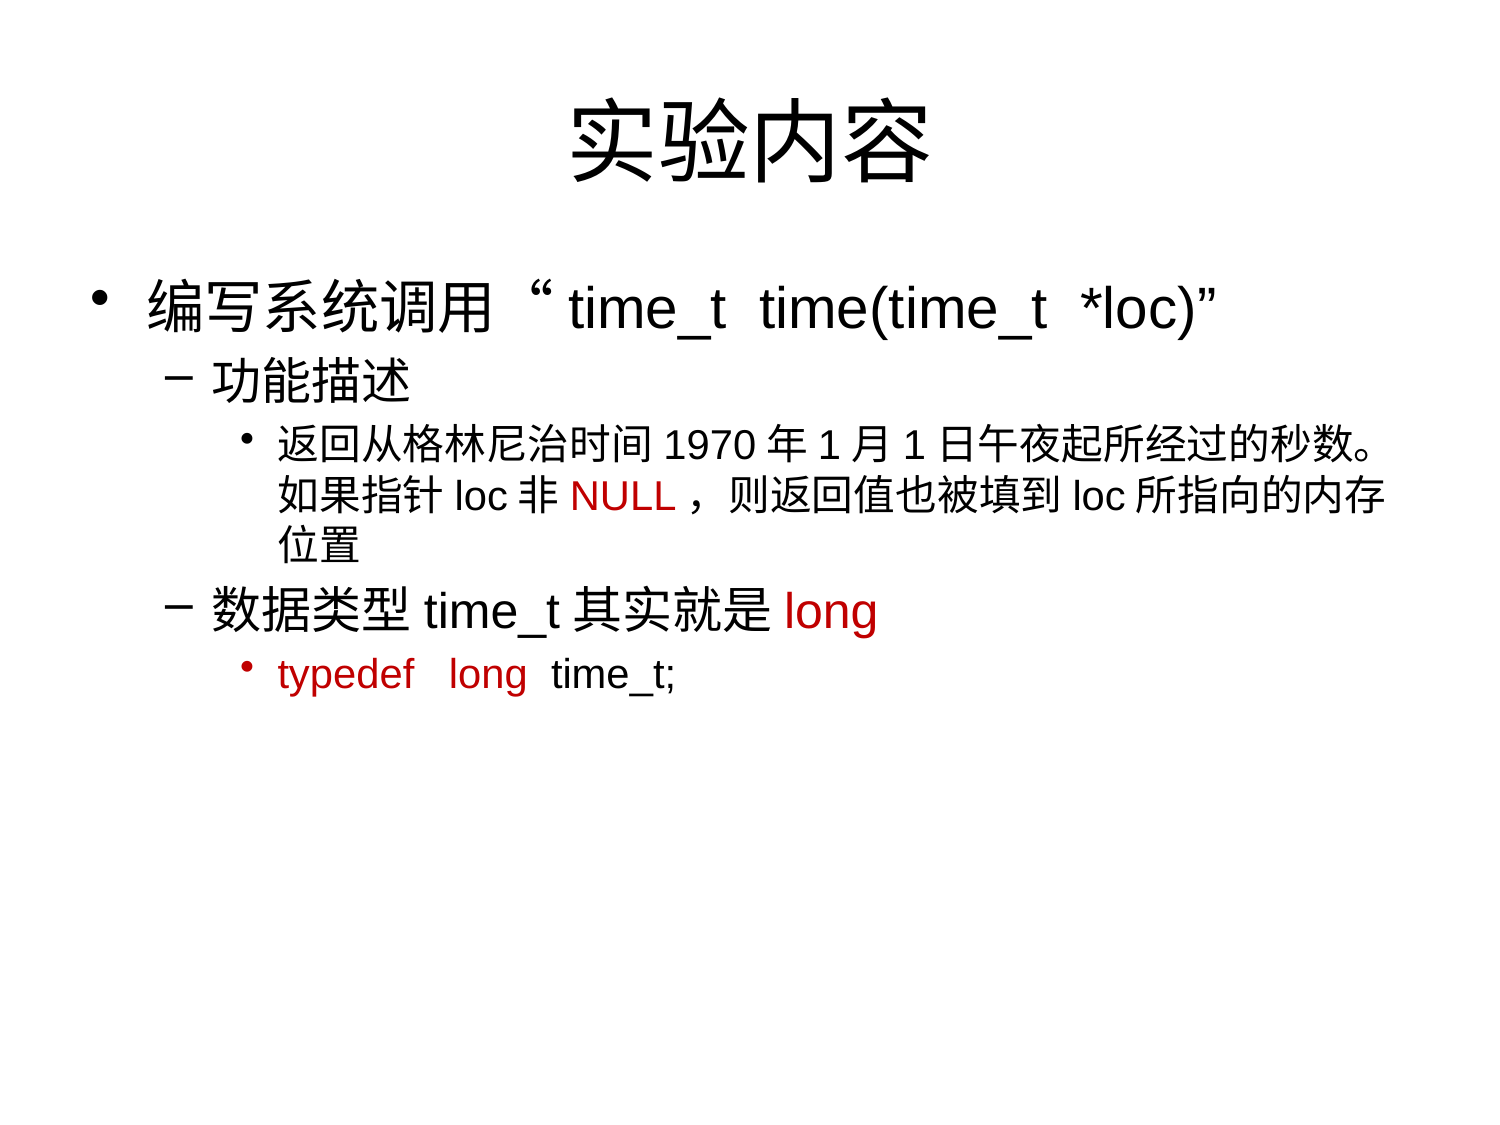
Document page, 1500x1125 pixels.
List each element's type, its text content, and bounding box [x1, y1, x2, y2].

list 编写系统调用“time_t time(time_t *loc)” 功能描述 返回从格林尼治时间1970年1月1日午夜起所经过的秒数。如果指针loc非NULL，则返回值也被填到loc所指向的内存位置 数据类型time_t其实就是long typedef long time_t; [74, 262, 1426, 1006]
title 实验内容 [74, 44, 1426, 233]
